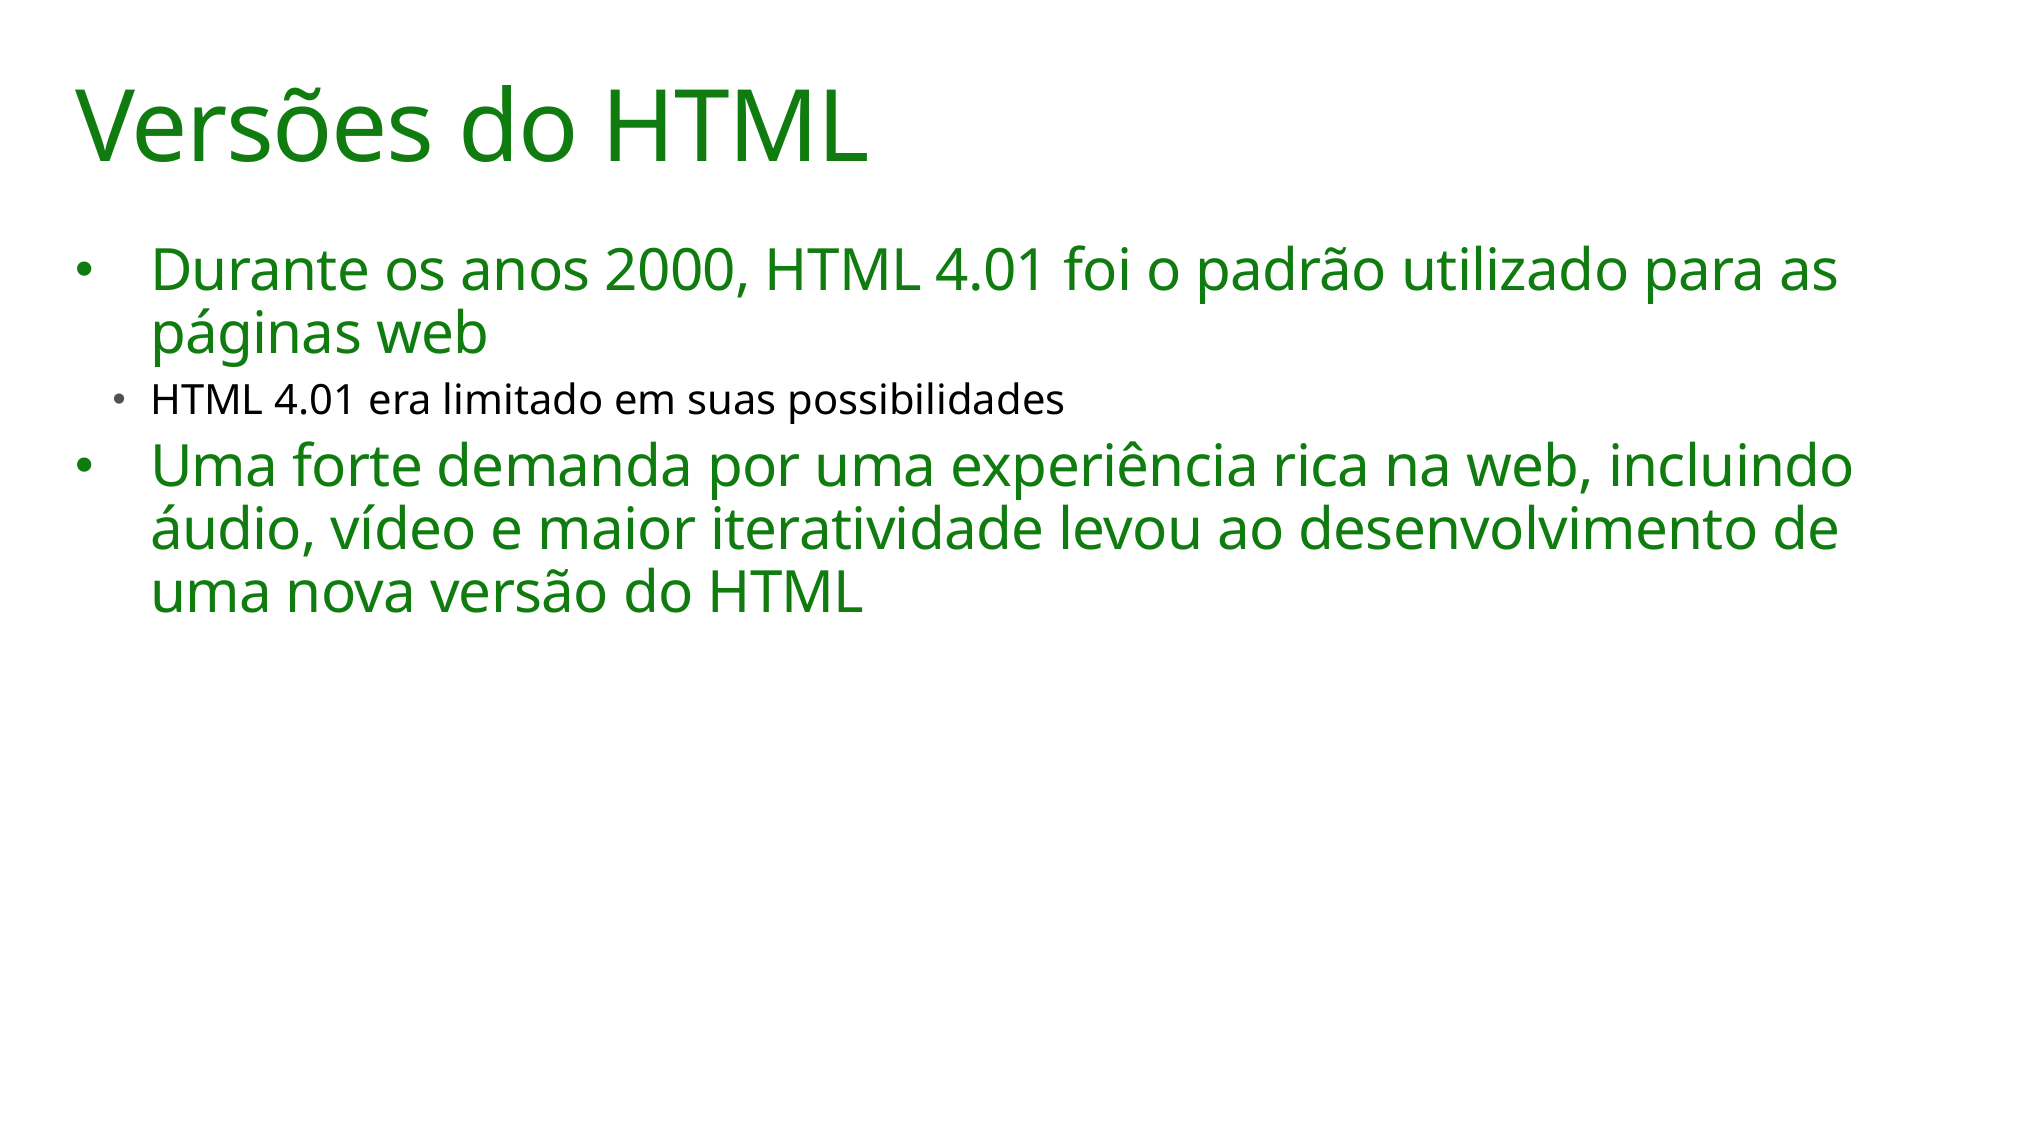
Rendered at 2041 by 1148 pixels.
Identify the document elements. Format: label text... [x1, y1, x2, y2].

list Durante os anos 2000, HTML 4.01 foi o padrão utilizado para as páginas web HTML 4.01 era limitado em suas possibilidades Uma forte demanda por uma experiência rica na web, incluindo áudio, vídeo e maior iteratividade levou ao desenvolvimento de uma nova versão do HTML [60, 225, 1980, 644]
title Versões do HTML [60, 60, 1980, 210]
